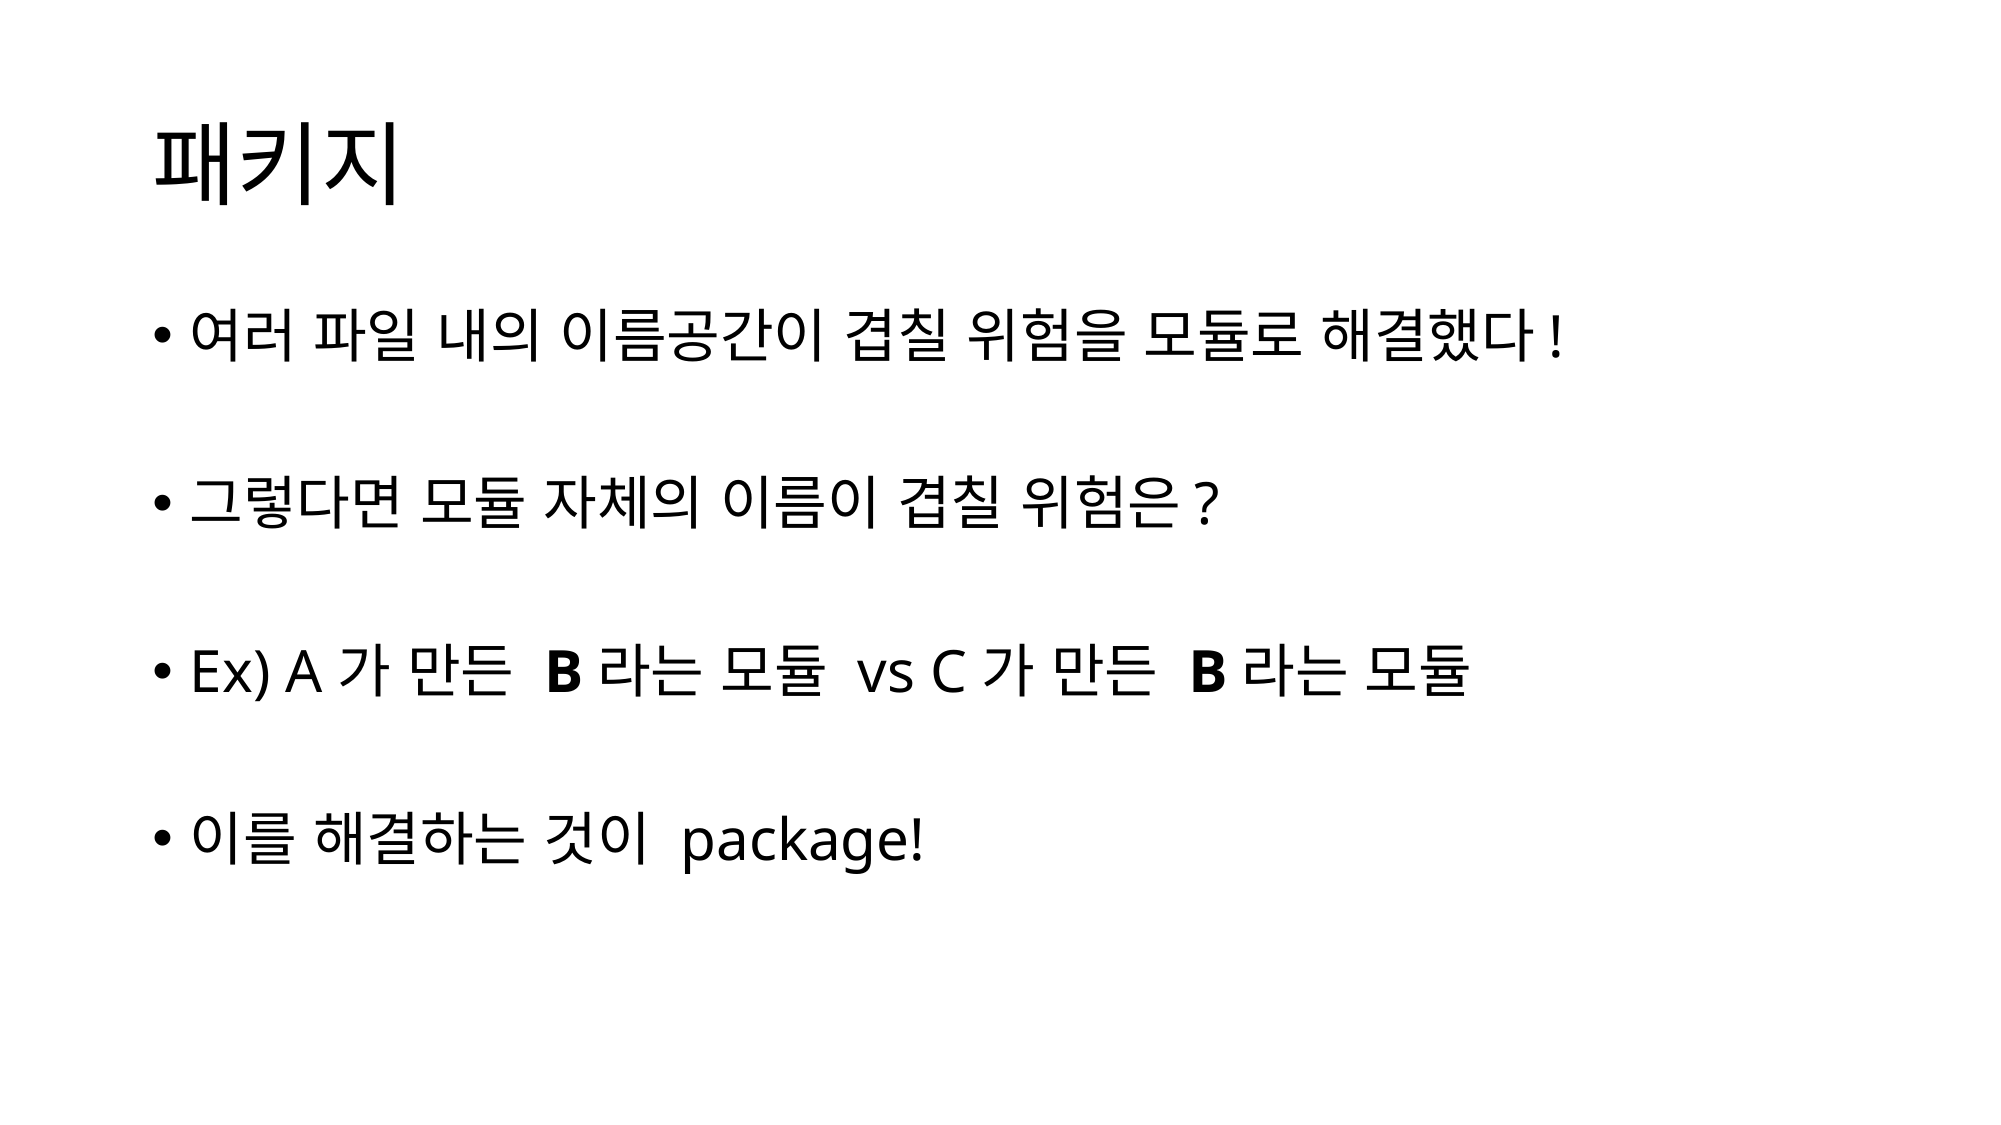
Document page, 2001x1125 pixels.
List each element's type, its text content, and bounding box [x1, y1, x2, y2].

list 여러 파일 내의 이름공간이 겹칠 위험을 모듈로 해결했다! 그렇다면 모듈 자체의 이름이 겹칠 위험은? Ex) A가 만든 B라는 모듈 vs C가 만든 B라는 모듈 이를 해결하는 것이 package! [137, 299, 1863, 1014]
title 패키지 [137, 59, 1863, 278]
